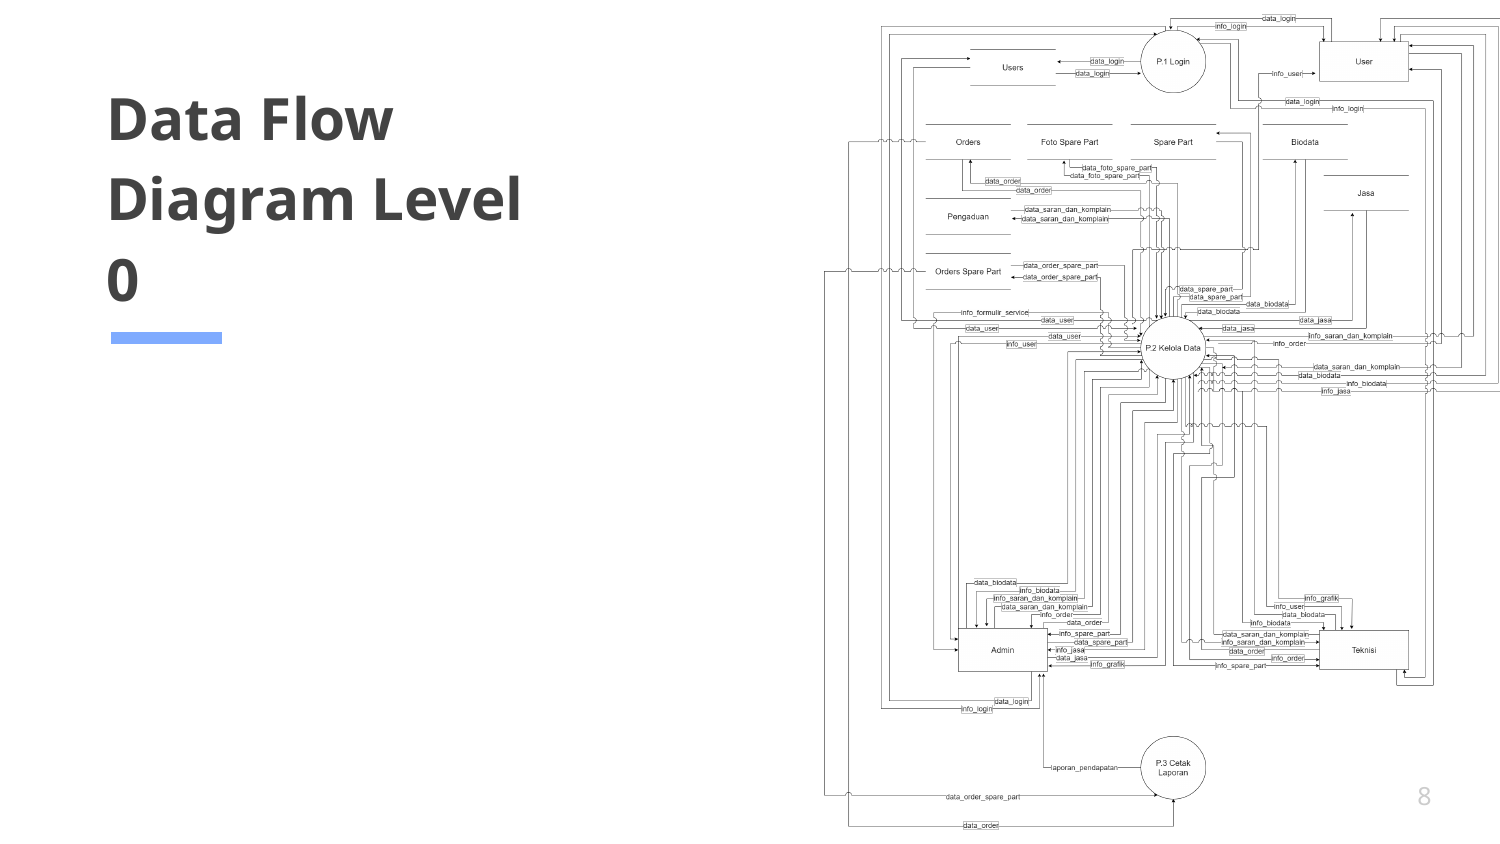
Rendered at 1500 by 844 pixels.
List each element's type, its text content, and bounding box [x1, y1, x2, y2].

picture [820, 13, 1500, 830]
title Data Flow Diagram Level 0 [91, 240, 571, 328]
